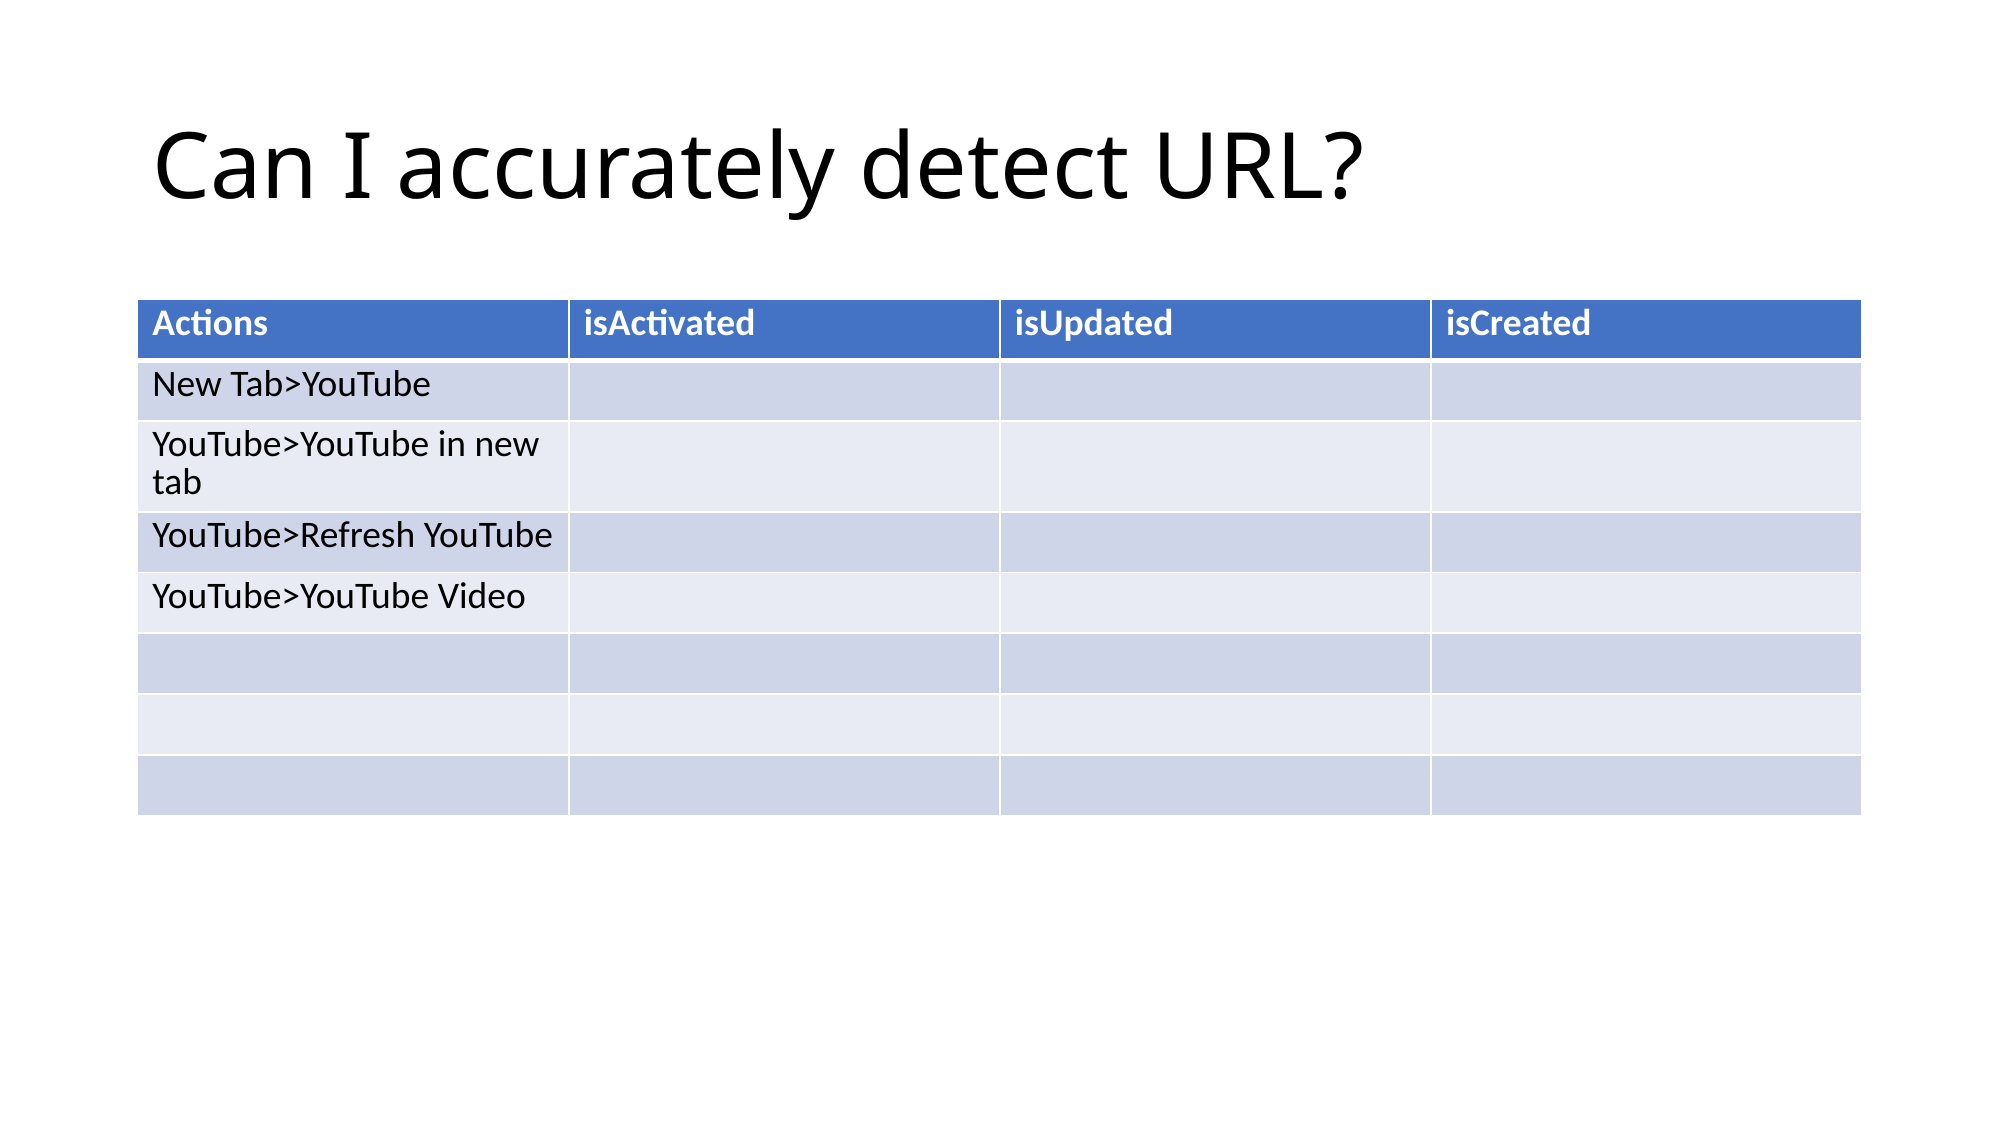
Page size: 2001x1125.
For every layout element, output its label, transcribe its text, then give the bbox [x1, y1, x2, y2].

table_cell [1432, 573, 1861, 632]
table_cell [138, 634, 568, 693]
table_cell [1432, 363, 1861, 420]
table_cell [1001, 363, 1430, 420]
table_cell [570, 634, 999, 693]
table_cell [1001, 513, 1430, 572]
table_cell [570, 422, 999, 511]
table_cell [1001, 422, 1430, 511]
table_cell [1001, 695, 1430, 754]
table_cell [570, 363, 999, 420]
table_cell [1001, 756, 1430, 815]
table_cell [138, 756, 568, 815]
table_cell New Tab>YouTube [138, 363, 568, 420]
table_cell [570, 513, 999, 572]
table_cell [1432, 513, 1861, 572]
table_cell [1432, 634, 1861, 693]
table_header isCreated [1432, 300, 1861, 358]
table_cell [138, 695, 568, 754]
table_cell [1432, 756, 1861, 815]
title Can I accurately detect URL? [137, 59, 1863, 278]
table_header Actions [138, 300, 568, 358]
table_cell YouTube>Refresh YouTube [138, 513, 568, 572]
table_cell [1432, 695, 1861, 754]
table_cell YouTube>YouTube in new tab [138, 422, 568, 511]
table_cell [570, 573, 999, 632]
table_cell [1001, 634, 1430, 693]
table_header isActivated [570, 300, 999, 358]
table_cell [570, 695, 999, 754]
table_cell [570, 756, 999, 815]
table_cell YouTube>YouTube Video [138, 573, 568, 632]
table_cell [1432, 422, 1861, 511]
table_cell [1001, 573, 1430, 632]
table_header isUpdated [1001, 300, 1430, 358]
